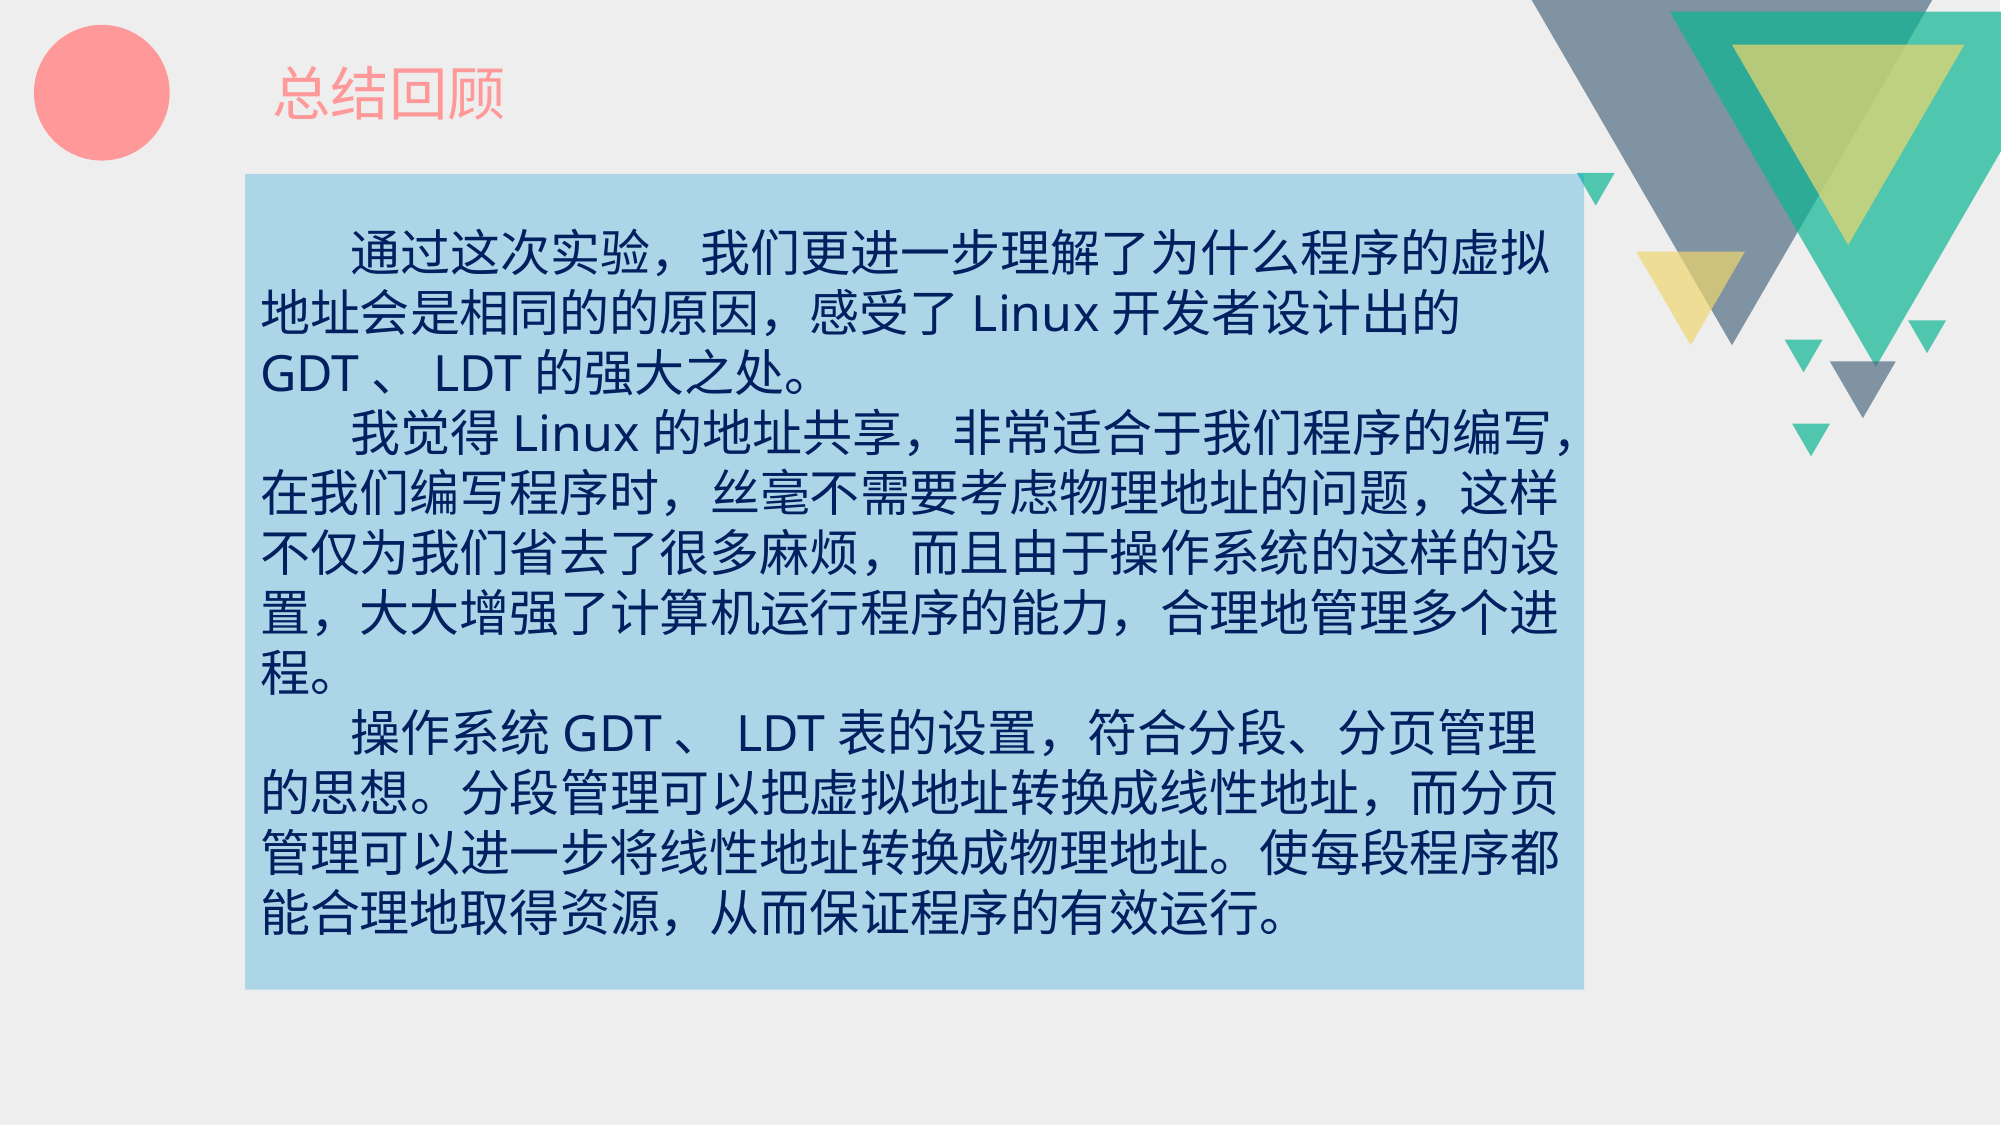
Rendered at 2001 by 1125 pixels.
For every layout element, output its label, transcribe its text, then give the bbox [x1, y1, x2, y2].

text_box 通过这次实验，我们更进一步理解了为什么程序的虚拟地址会是相同的的原因，感受了Linux开发者设计出的GDT、LDT的强大之处。 我觉得Linux的地址共享，非常适合于我们程序的编写，在我们编写程序时，丝毫不需要考虑物理地址的问题，这样不仅为我们省去了很多麻烦，而且由于操作系统的这样的设置，大大增强了计算机运行程序的能力，合理地管理多个进程。 操作系统GDT、LDT表的设置，符合分段、分页管理的思想。分段管理可以把虚拟地址转换成线性地址，而分页管理可以进一步将线性地址转换成物理地址。使每段程序都能合理地取得资源，从而保证程序的有效运行。 [244, 173, 1585, 991]
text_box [33, 24, 523, 161]
